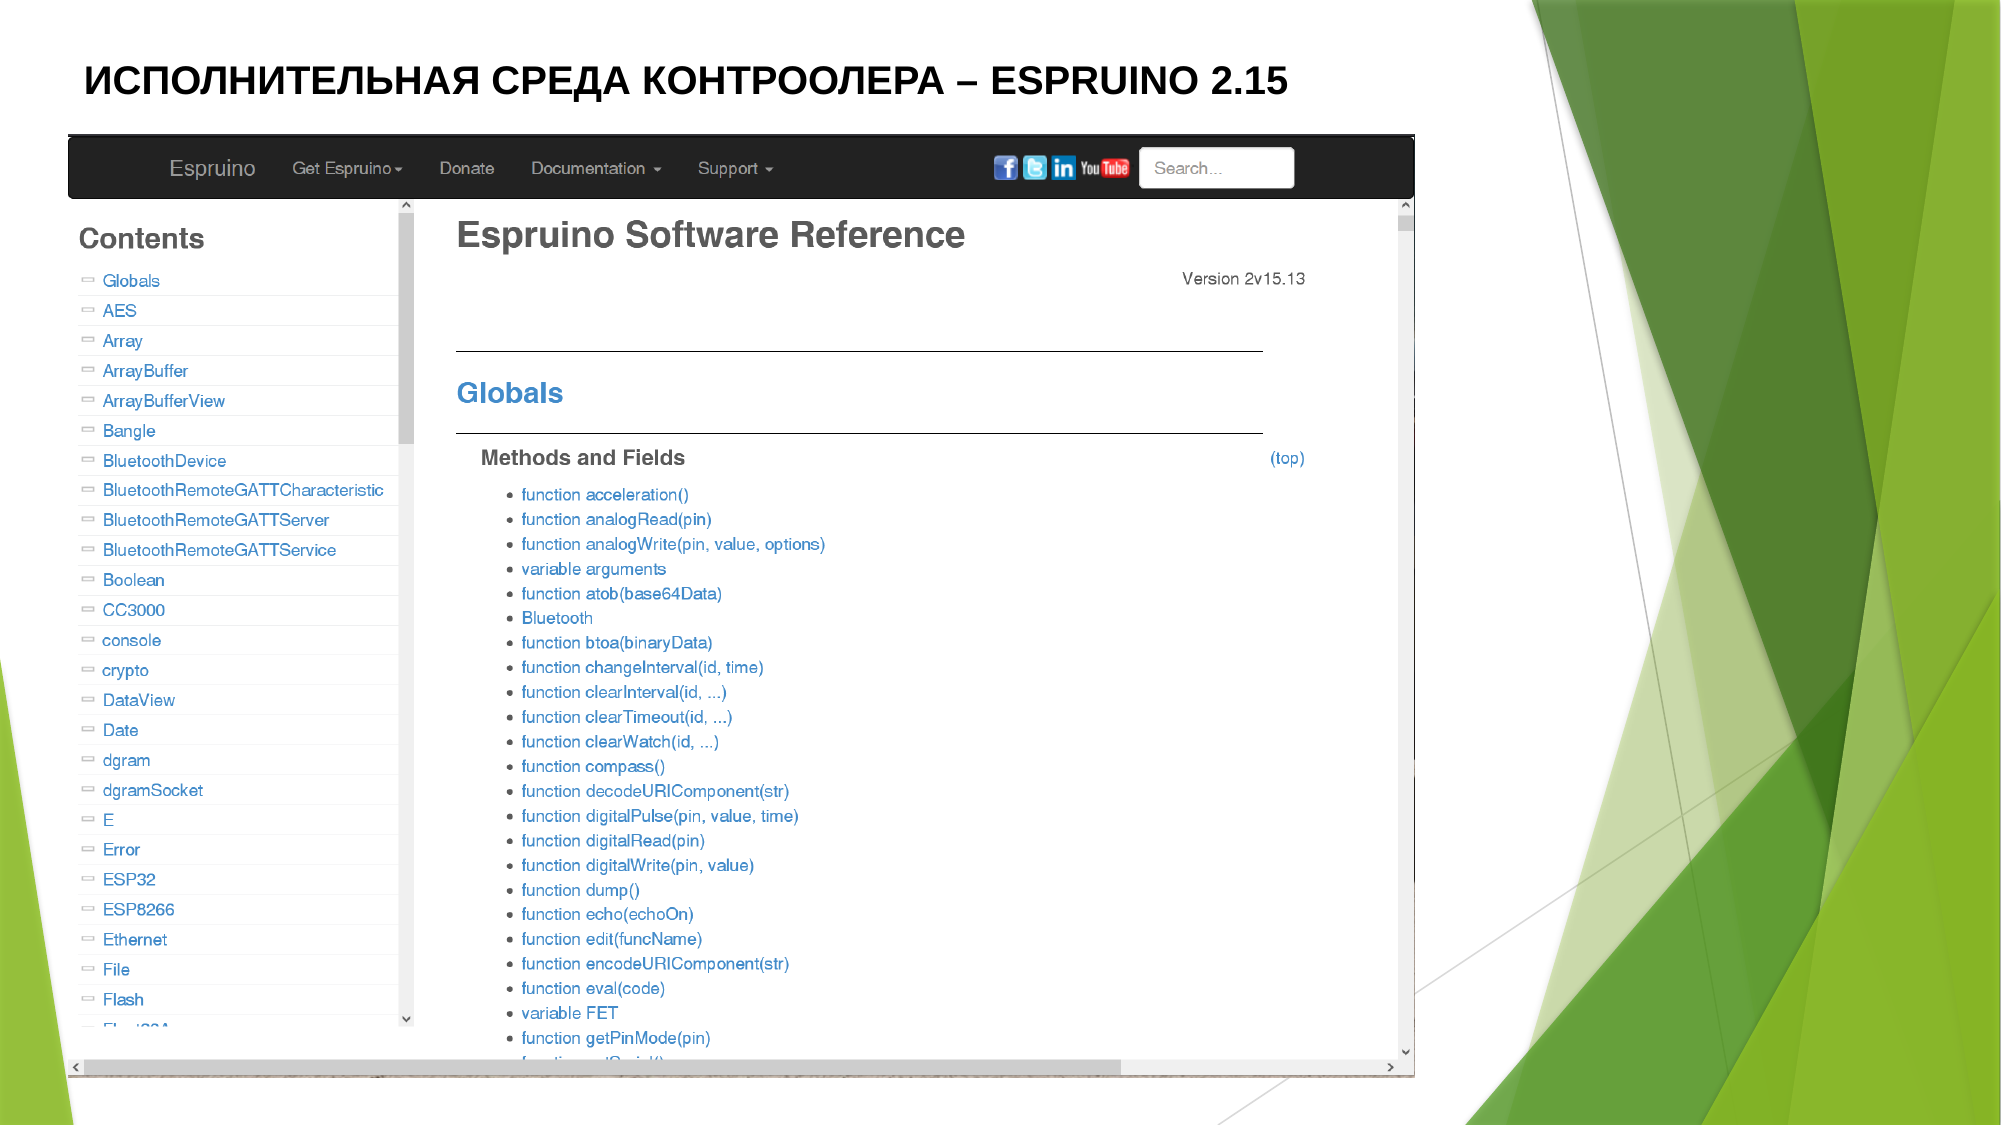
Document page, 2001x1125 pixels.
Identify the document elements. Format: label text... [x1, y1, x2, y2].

picture [68, 133, 1416, 1079]
title ИСПОЛНИТЕЛЬНАЯ СРЕДА КОНТРООЛЕРА – ESPRUINO 2.15 [68, 47, 1480, 140]
